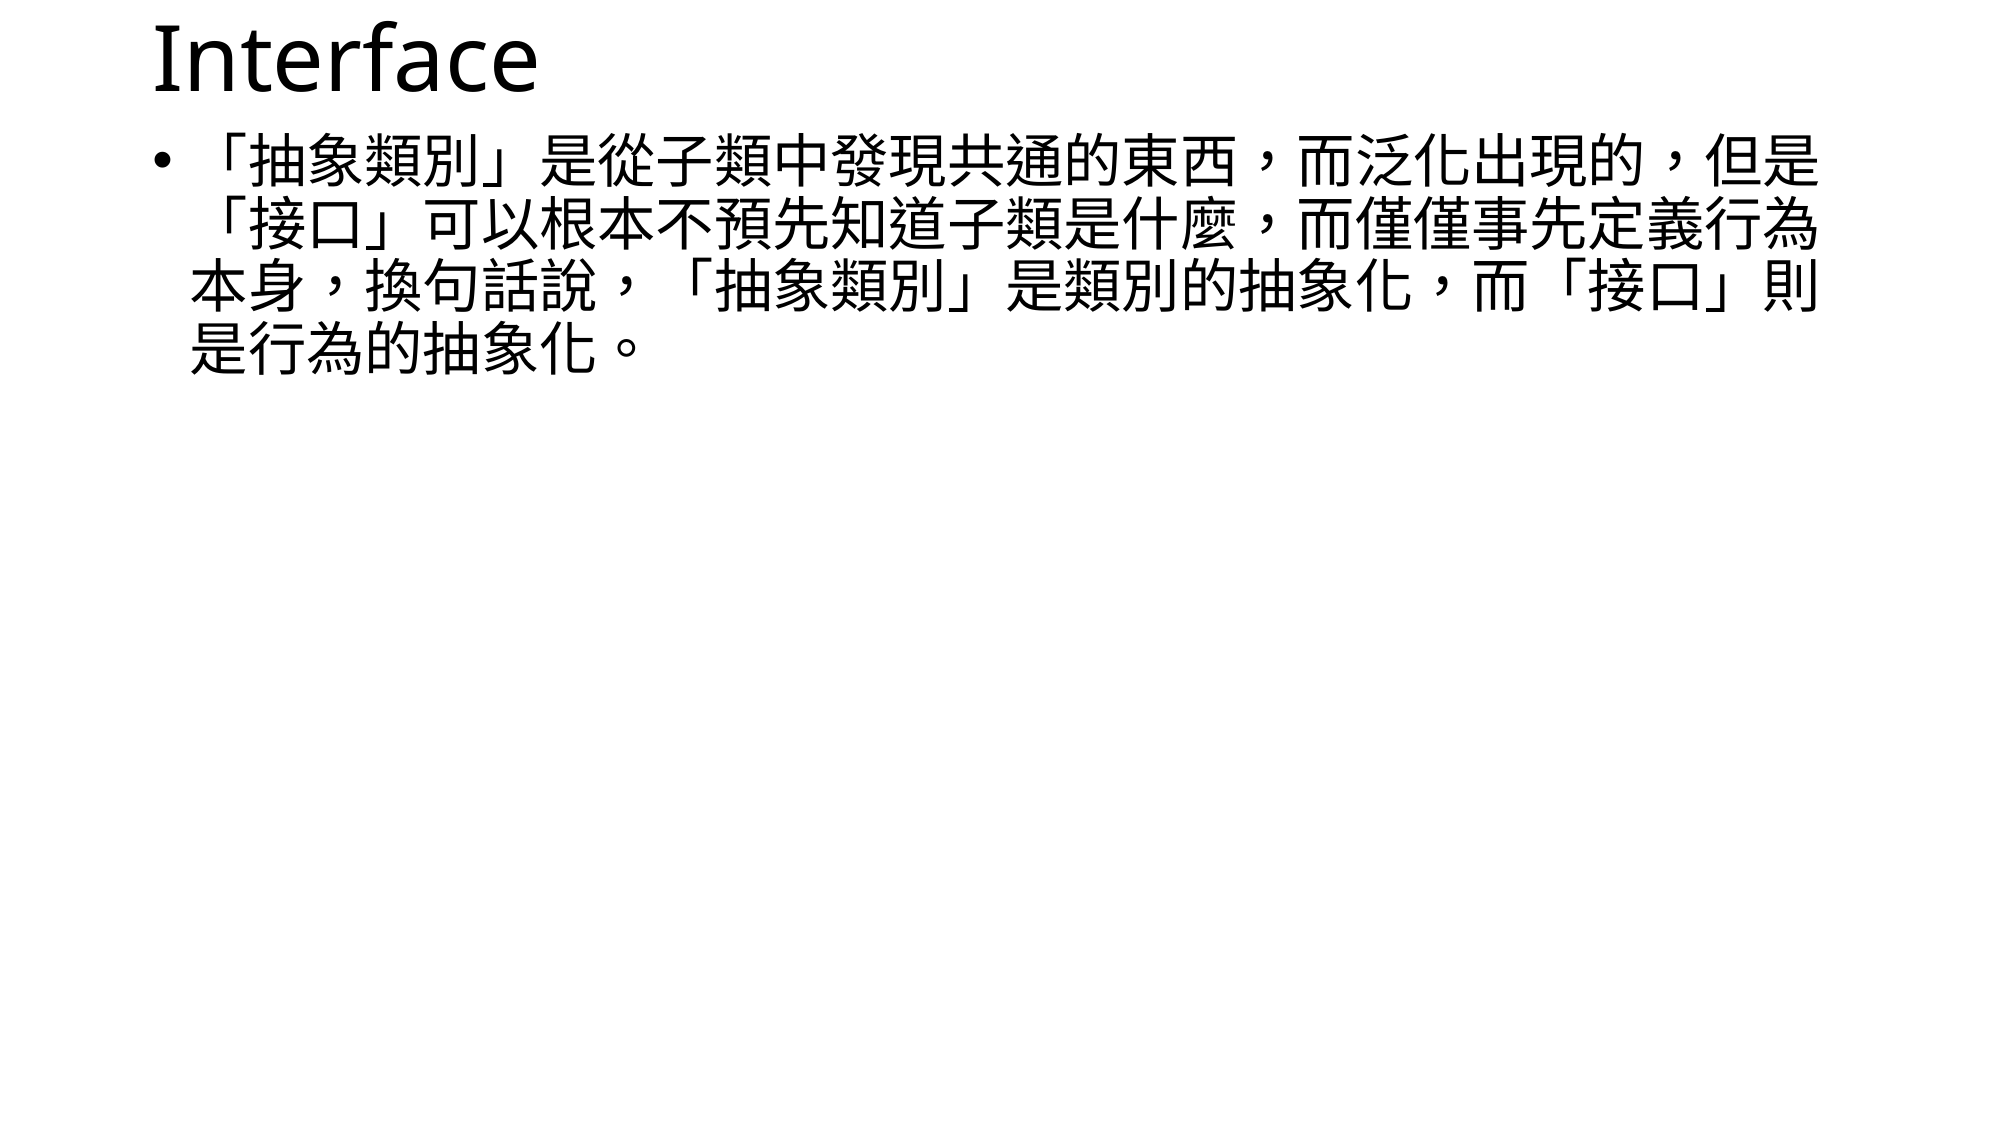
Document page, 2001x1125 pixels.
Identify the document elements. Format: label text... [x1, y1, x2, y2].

title Interface [137, 0, 1863, 124]
list 「抽象類別」是從子類中發現共通的東西，而泛化出現的，但是「接口」可以根本不預先知道子類是什麼，而僅僅事先定義行為本身，換句話說，「抽象類別」是類別的抽象化，而「接口」則是行為的抽象化。 [137, 124, 1863, 1014]
